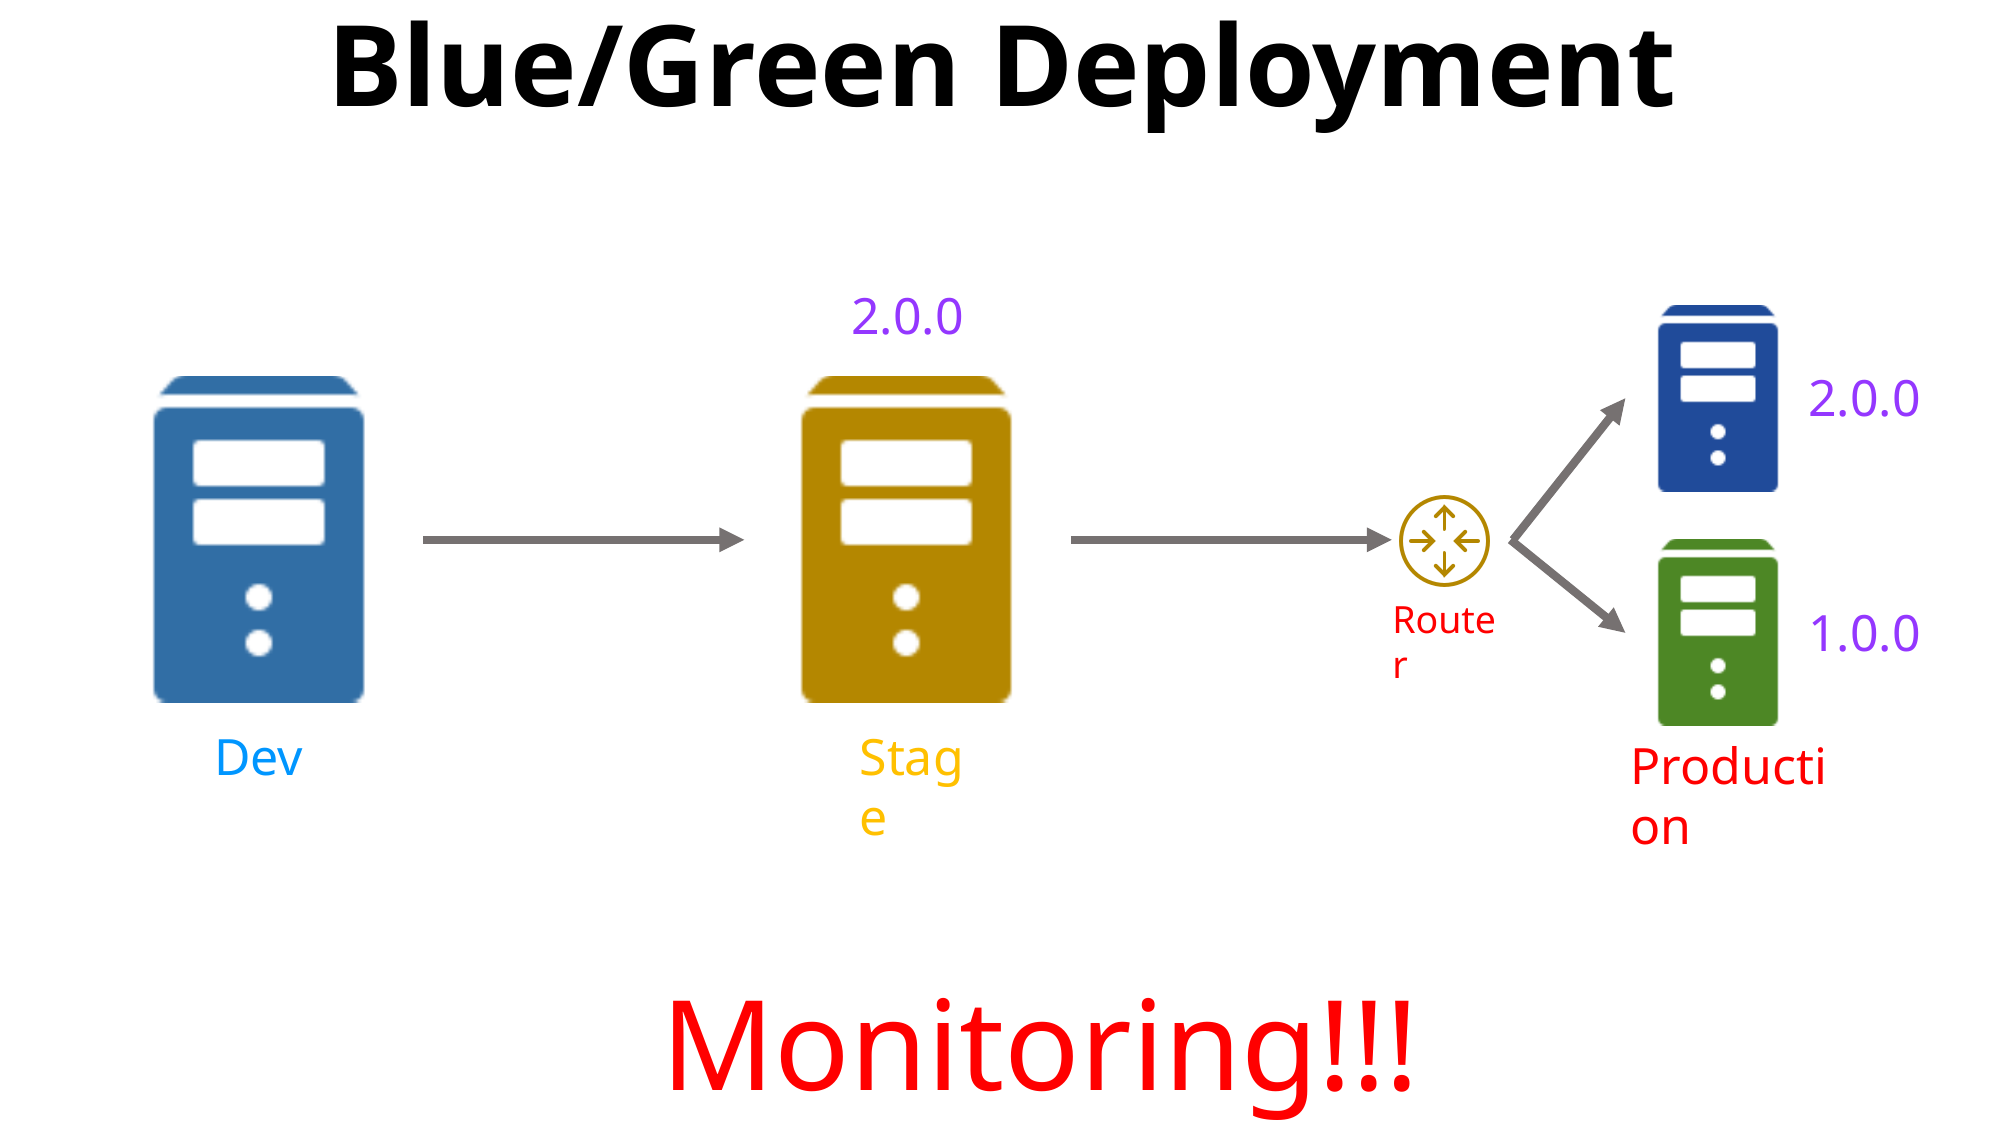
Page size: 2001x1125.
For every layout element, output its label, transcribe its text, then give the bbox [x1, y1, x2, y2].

picture [1625, 539, 1812, 726]
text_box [1510, 539, 1626, 633]
picture [96, 376, 424, 704]
text_box Monitoring!!! [646, 958, 1436, 1124]
text_box 1.0.0 [1812, 593, 1936, 669]
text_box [1513, 398, 1626, 540]
text_box Production [1615, 727, 1872, 863]
text_box 2.0.0 [1812, 359, 1936, 435]
picture [744, 376, 1071, 704]
text_box 2.0.0 [836, 276, 979, 352]
text_box Stage [844, 717, 987, 853]
picture [1625, 305, 1812, 492]
text_box Dev [199, 717, 321, 793]
picture [1394, 491, 1493, 590]
text_box Blue/Green Deployment [139, 40, 1865, 139]
text_box Router [1377, 588, 1516, 693]
